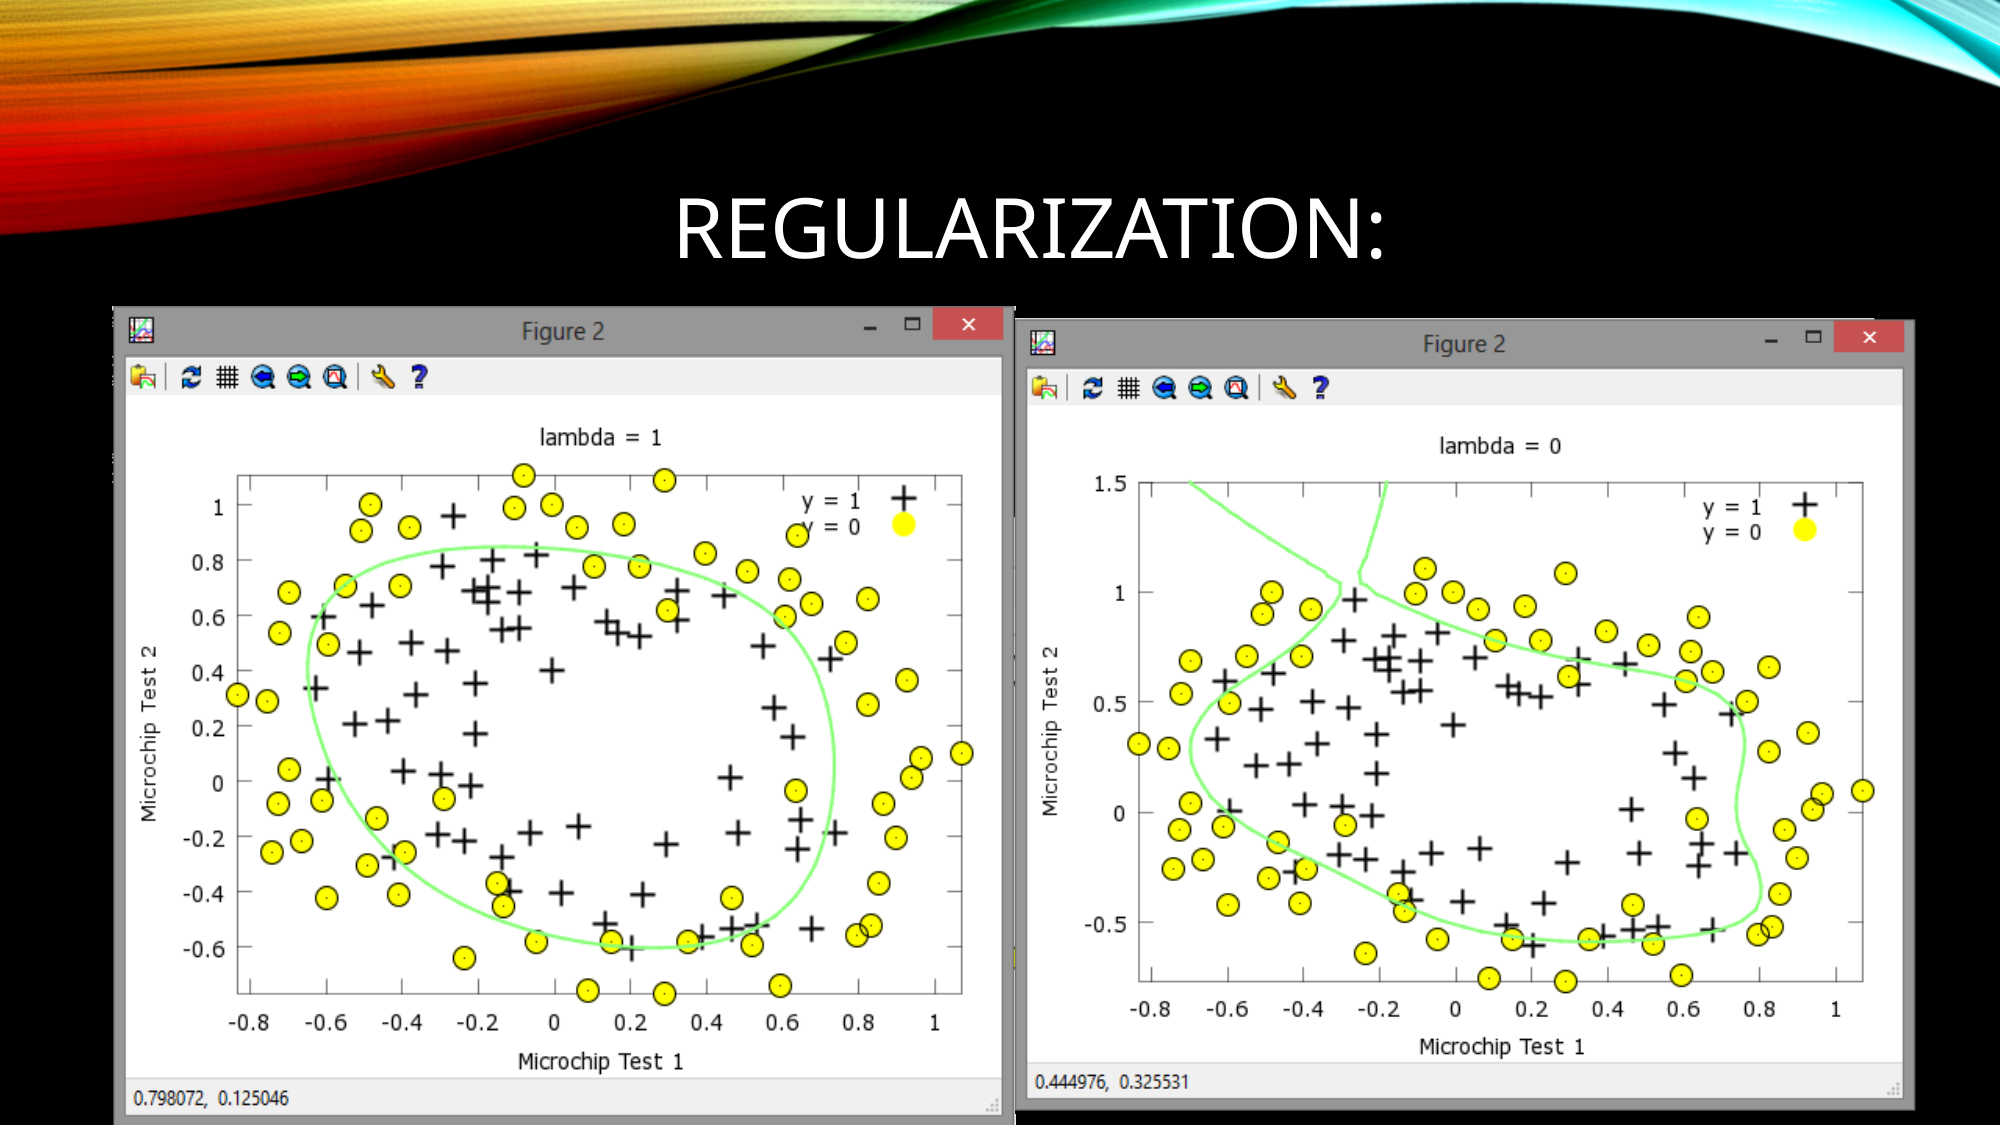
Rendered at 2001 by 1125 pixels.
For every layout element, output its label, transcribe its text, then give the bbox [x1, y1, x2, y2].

title Regularization: [474, 125, 1888, 317]
picture [112, 306, 1918, 1125]
picture [0, 0, 2000, 237]
